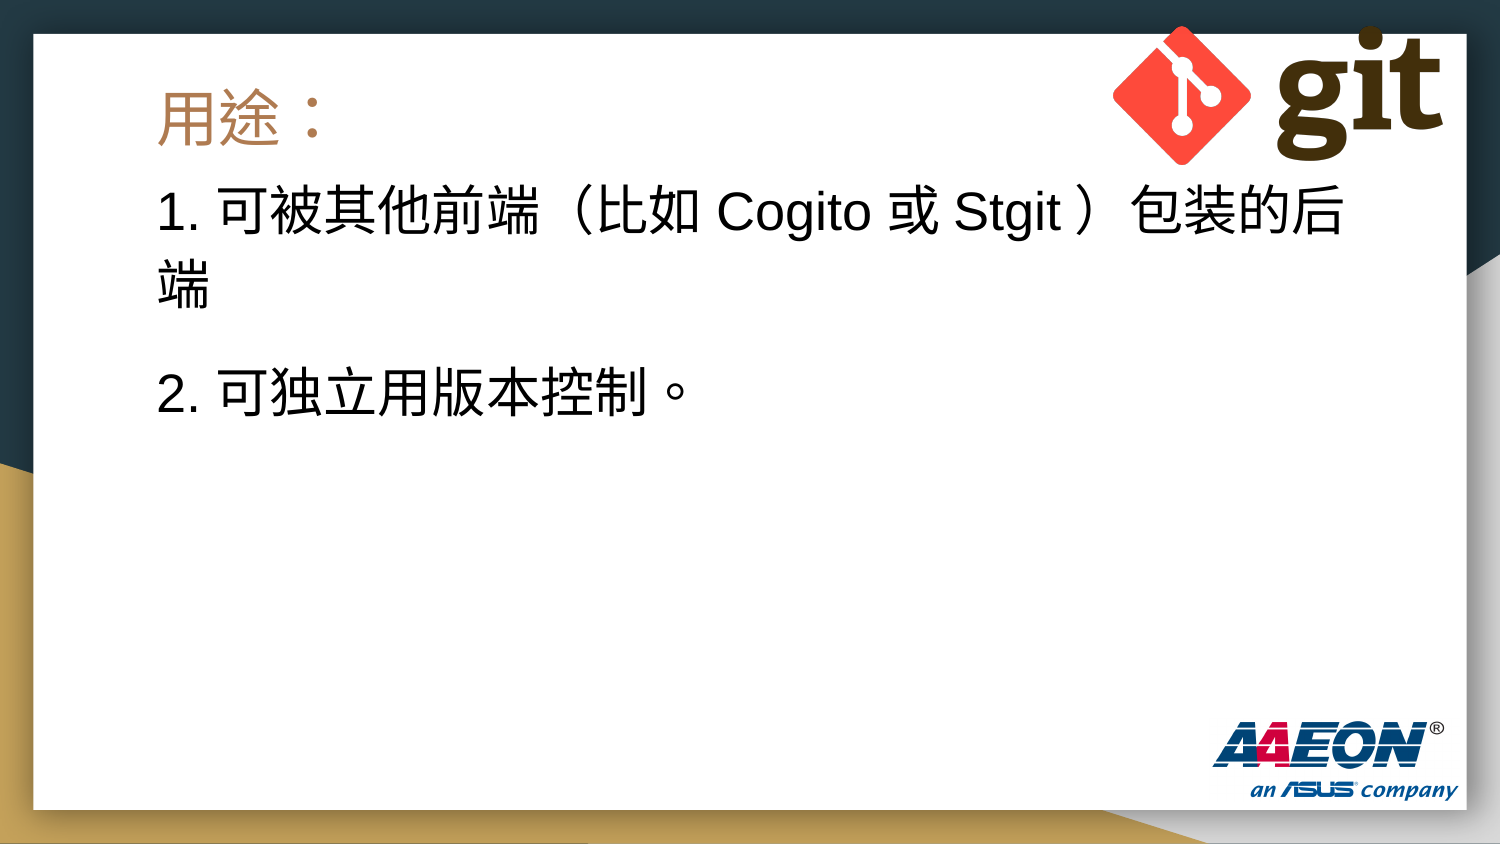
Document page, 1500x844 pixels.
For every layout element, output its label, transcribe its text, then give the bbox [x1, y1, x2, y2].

picture [1113, 26, 1443, 165]
list 1.可被其他前端（比如Cogito或Stgit）包装的后端 2.可独立用版本控制。 [141, 151, 1373, 553]
picture [1208, 718, 1460, 803]
title 用途： [141, 63, 1108, 151]
